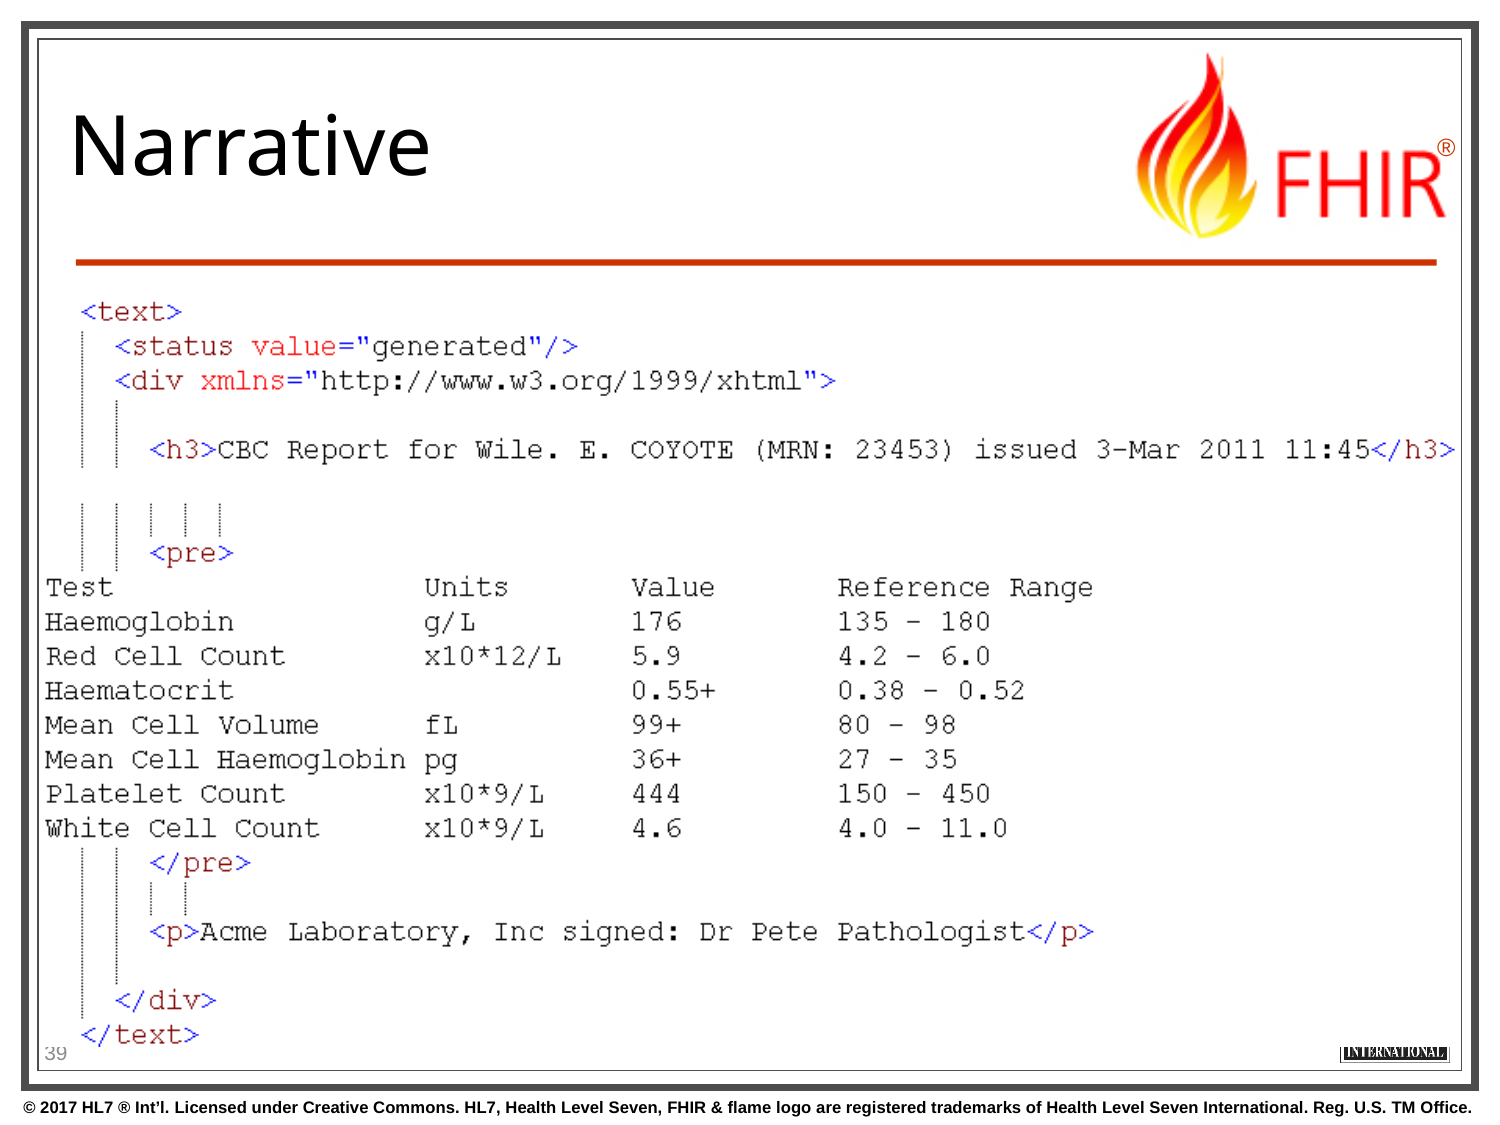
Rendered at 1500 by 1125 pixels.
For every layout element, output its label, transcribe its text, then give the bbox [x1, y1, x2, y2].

slide_number 39 [29, 1034, 148, 1071]
picture [1124, 42, 1458, 249]
picture [41, 299, 1458, 1063]
title Narrative [53, 54, 1128, 249]
